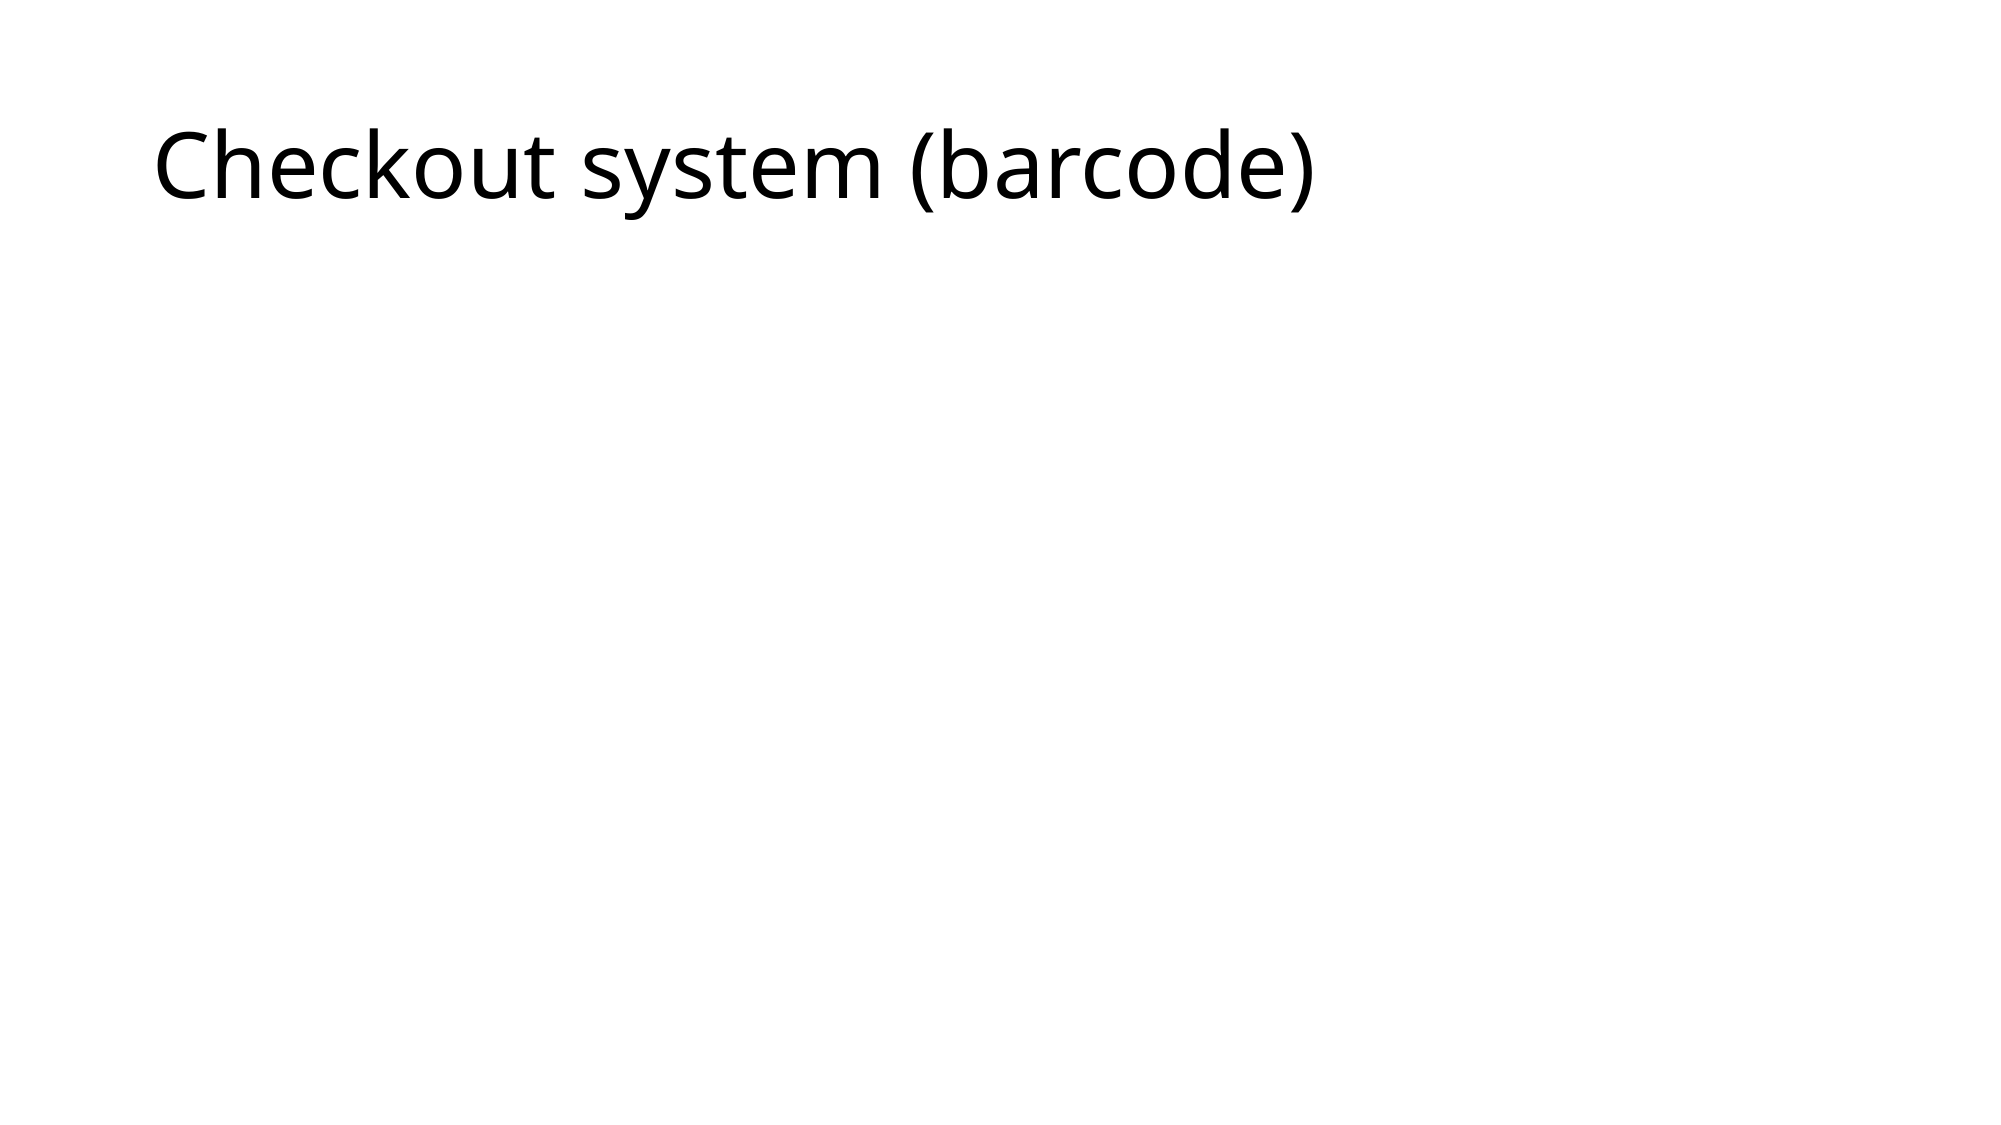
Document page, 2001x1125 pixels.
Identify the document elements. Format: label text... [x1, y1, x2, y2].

title Checkout system (barcode) [137, 59, 1863, 278]
